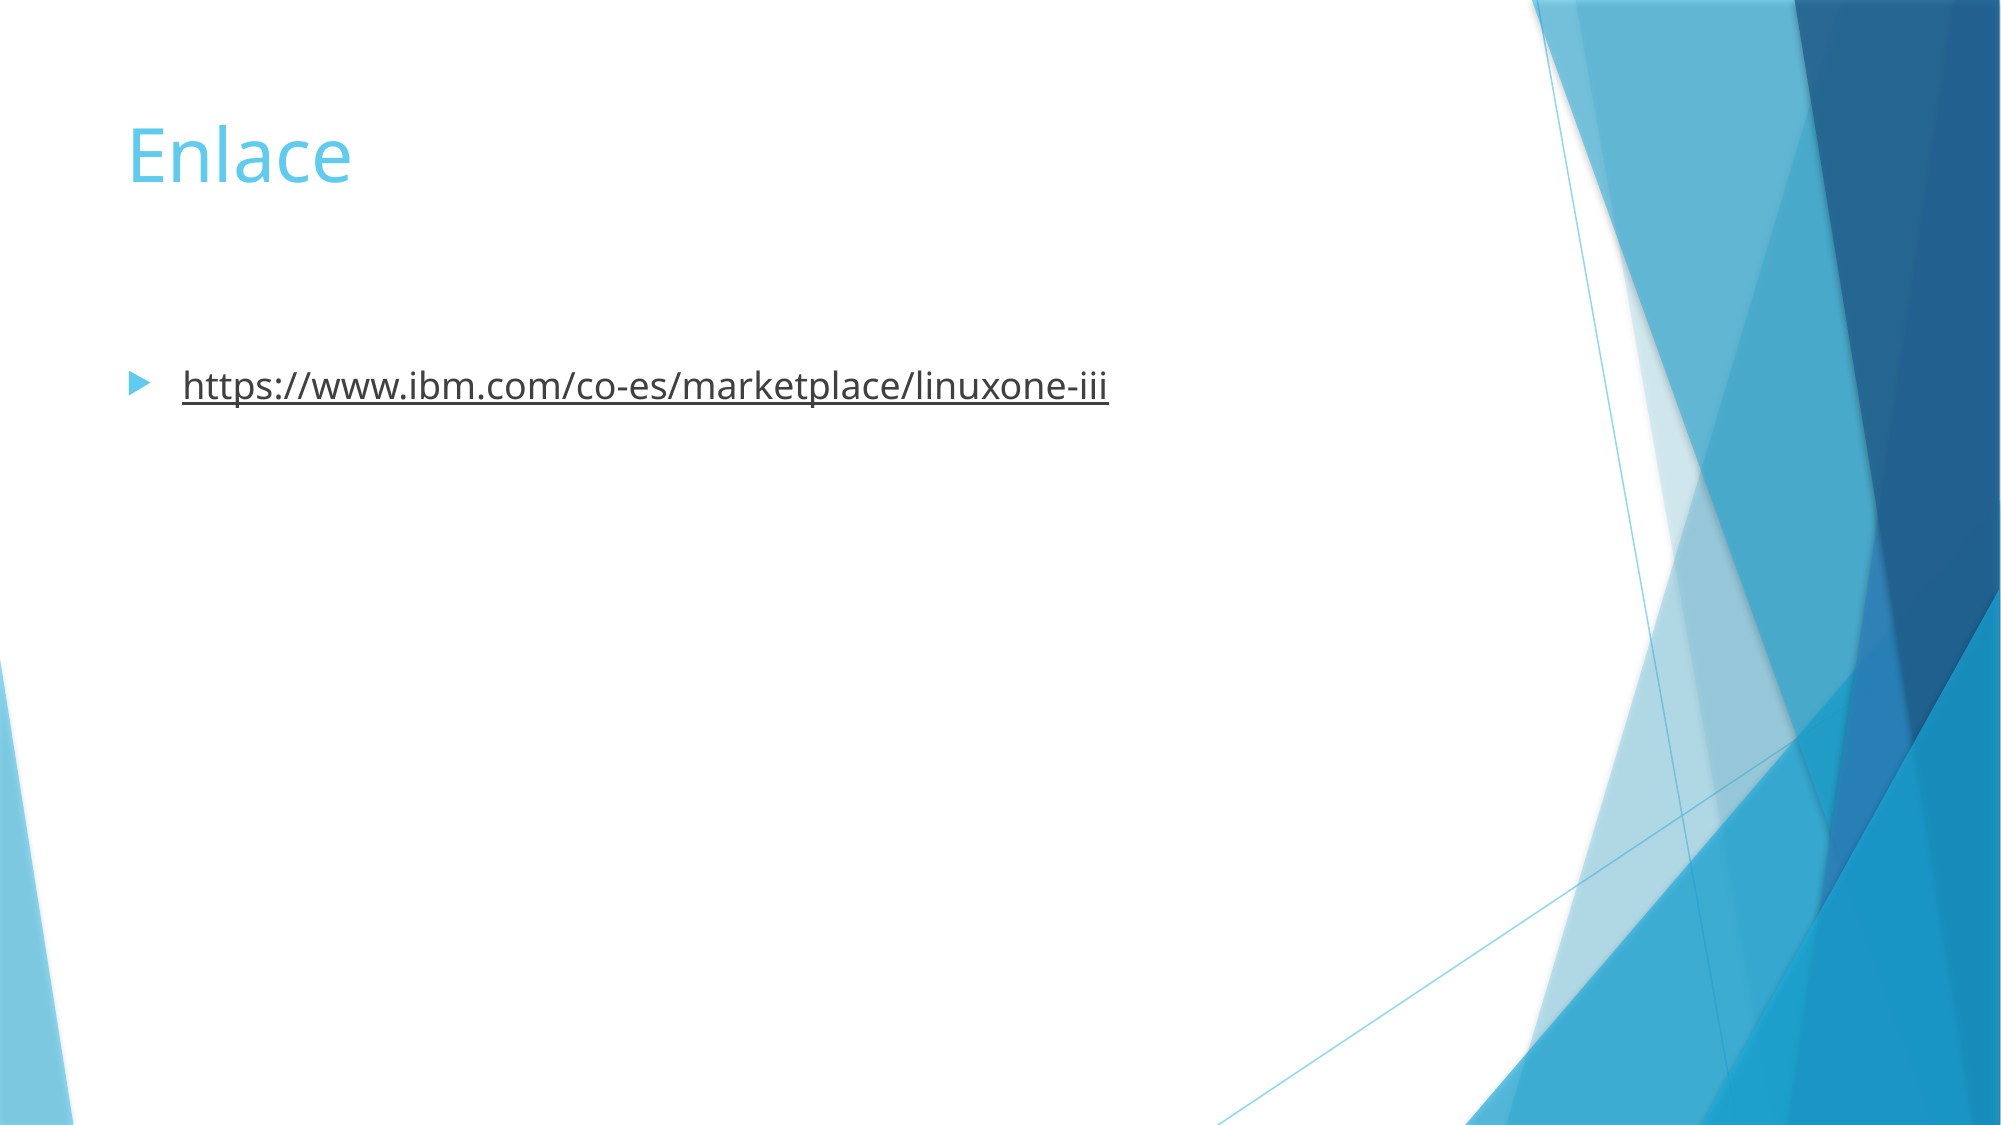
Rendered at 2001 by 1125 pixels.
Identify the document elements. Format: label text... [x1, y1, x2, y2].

title Enlace [111, 99, 1522, 317]
list https://www.ibm.com/co-es/marketplace/linuxone-iii [111, 354, 1522, 992]
